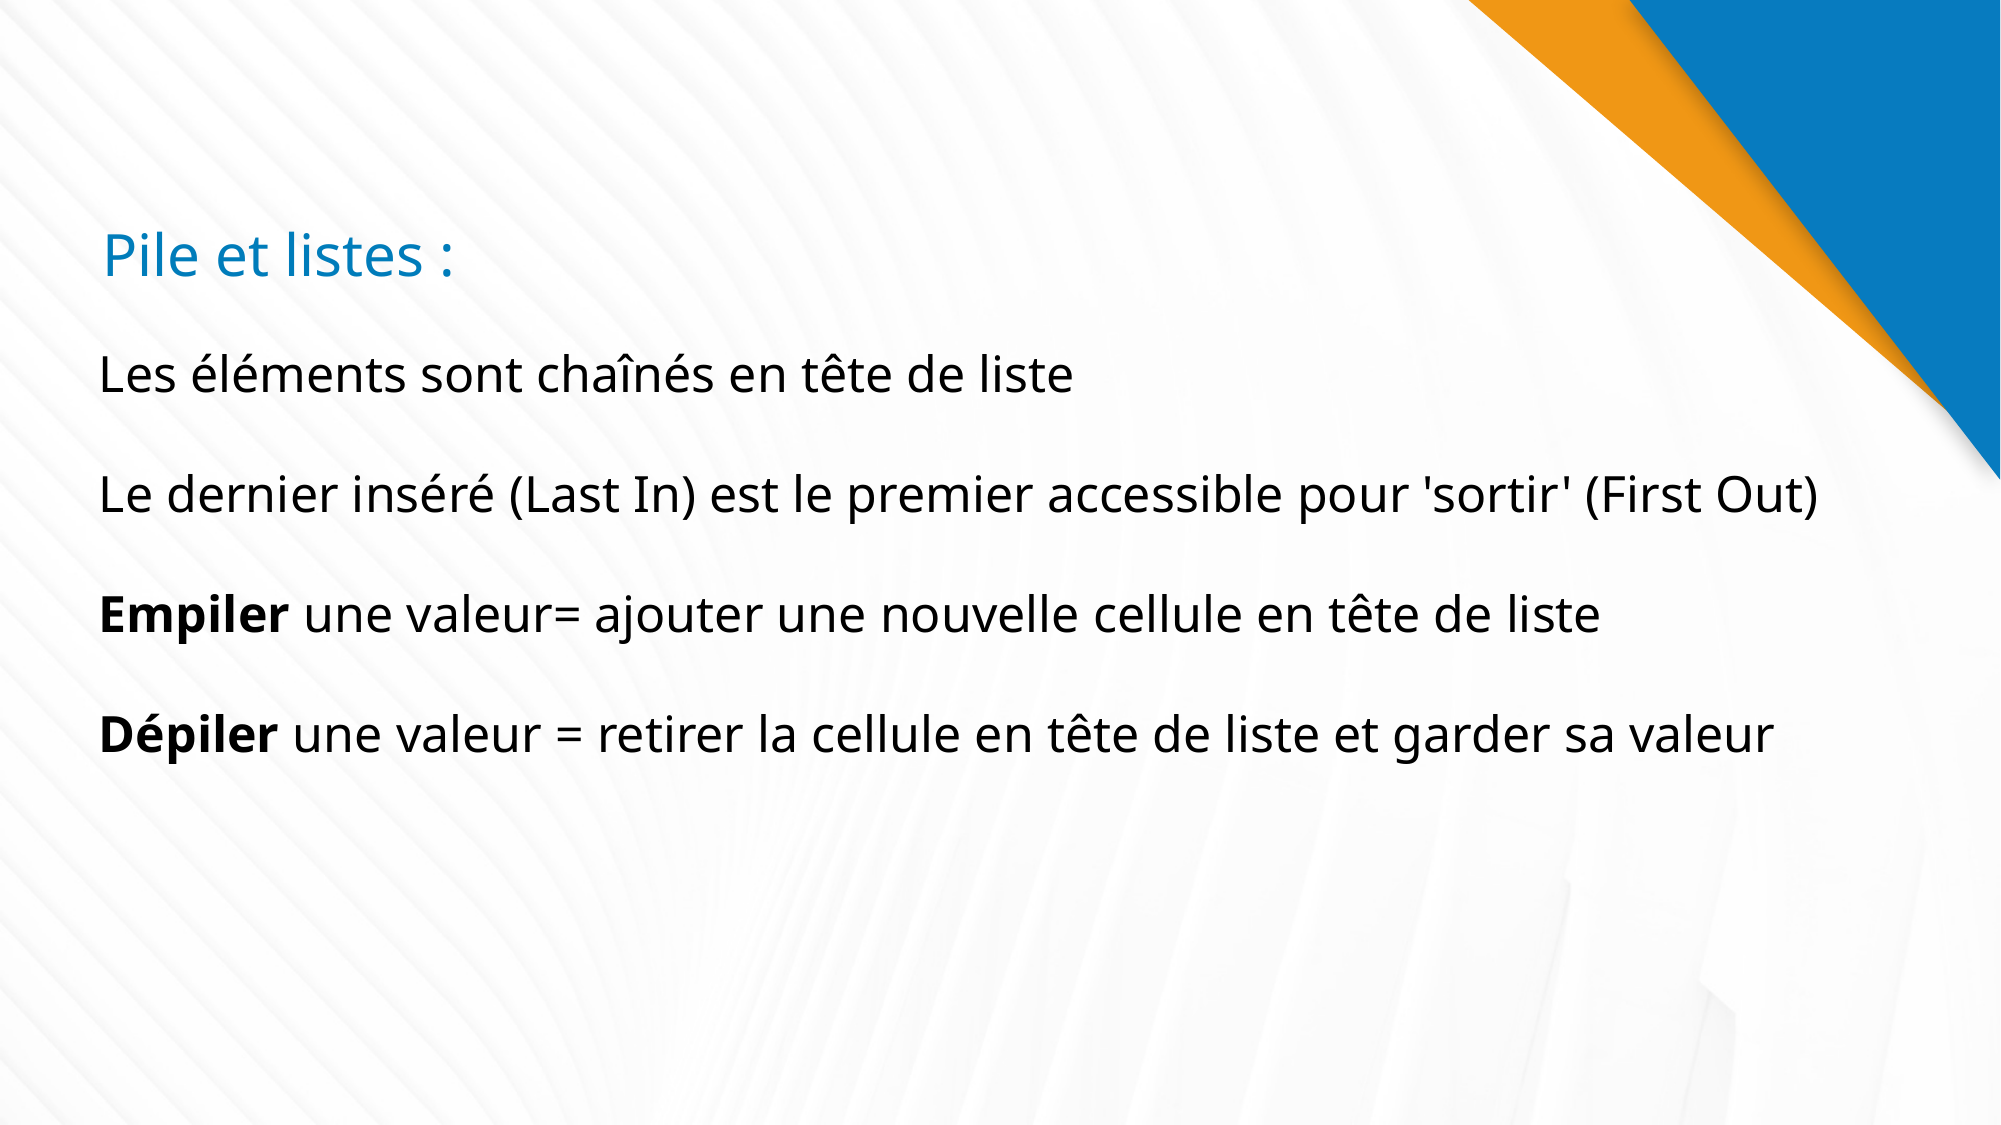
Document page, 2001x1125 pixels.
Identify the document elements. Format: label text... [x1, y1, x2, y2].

picture [0, 0, 2001, 1125]
text_box Les éléments sont chaînés en tête de liste Le dernier inséré (Last In) est le premier accessible pour 'sortir' (First Out) Empiler une valeur= ajouter une nouvelle cellule en tête de liste Dépiler une valeur = retirer la cellule en tête de liste et garder sa valeur [84, 334, 1931, 770]
title Pile et listes : [102, 159, 1291, 297]
